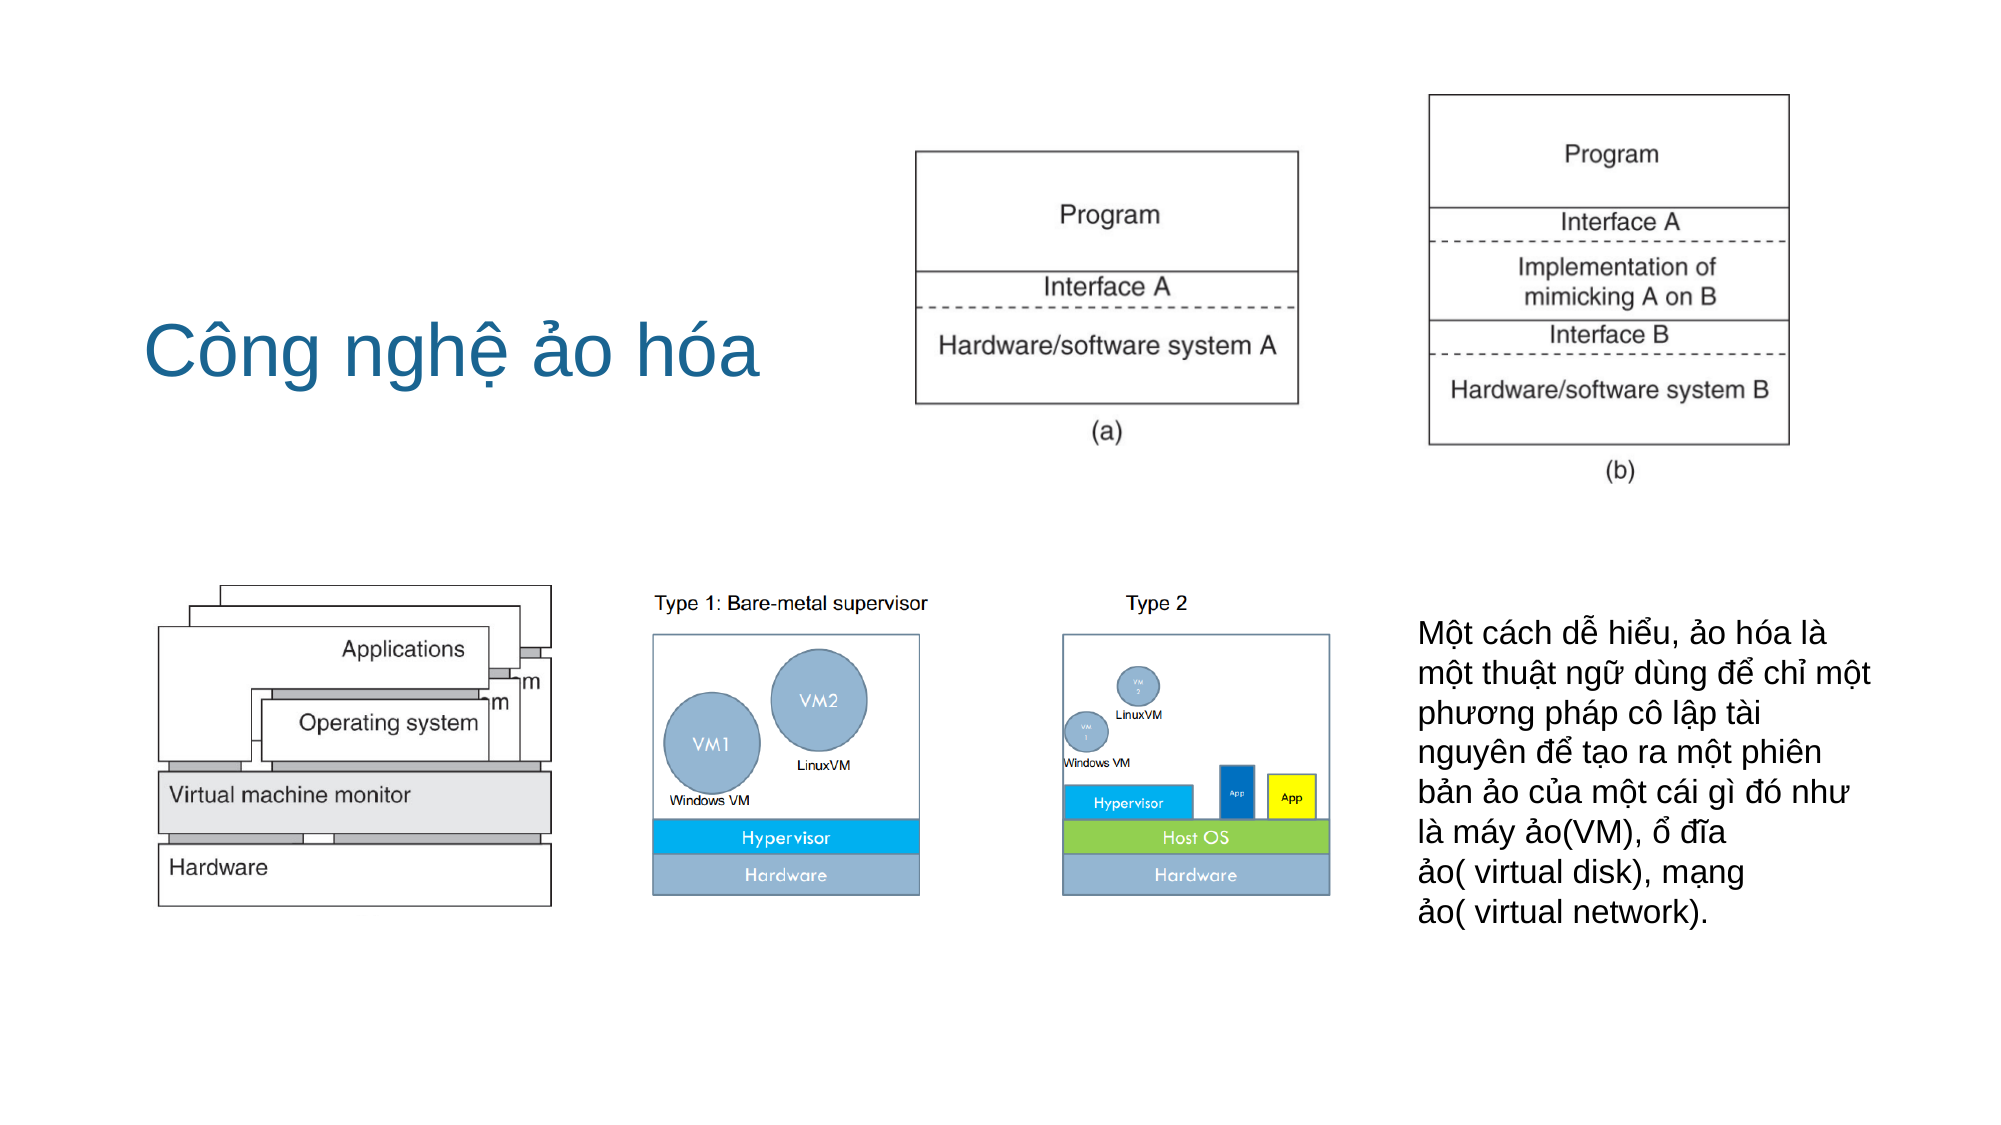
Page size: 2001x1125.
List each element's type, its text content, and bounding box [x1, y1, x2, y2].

picture [605, 573, 1357, 916]
picture [905, 93, 1808, 493]
text_box Công nghệ ảo hóa [128, 293, 786, 399]
text_box Một cách dễ hiểu, ảo hóa là một thuật ngữ dùng để chỉ một phương pháp cô lập tài nguyên để tạo ra một phiên bản ảo của một cái gì đó như là máy ảo(VM), ổ đĩa ảo( virtual disk), mạng ảo( virtual network). [1402, 603, 1891, 998]
picture [128, 573, 584, 916]
